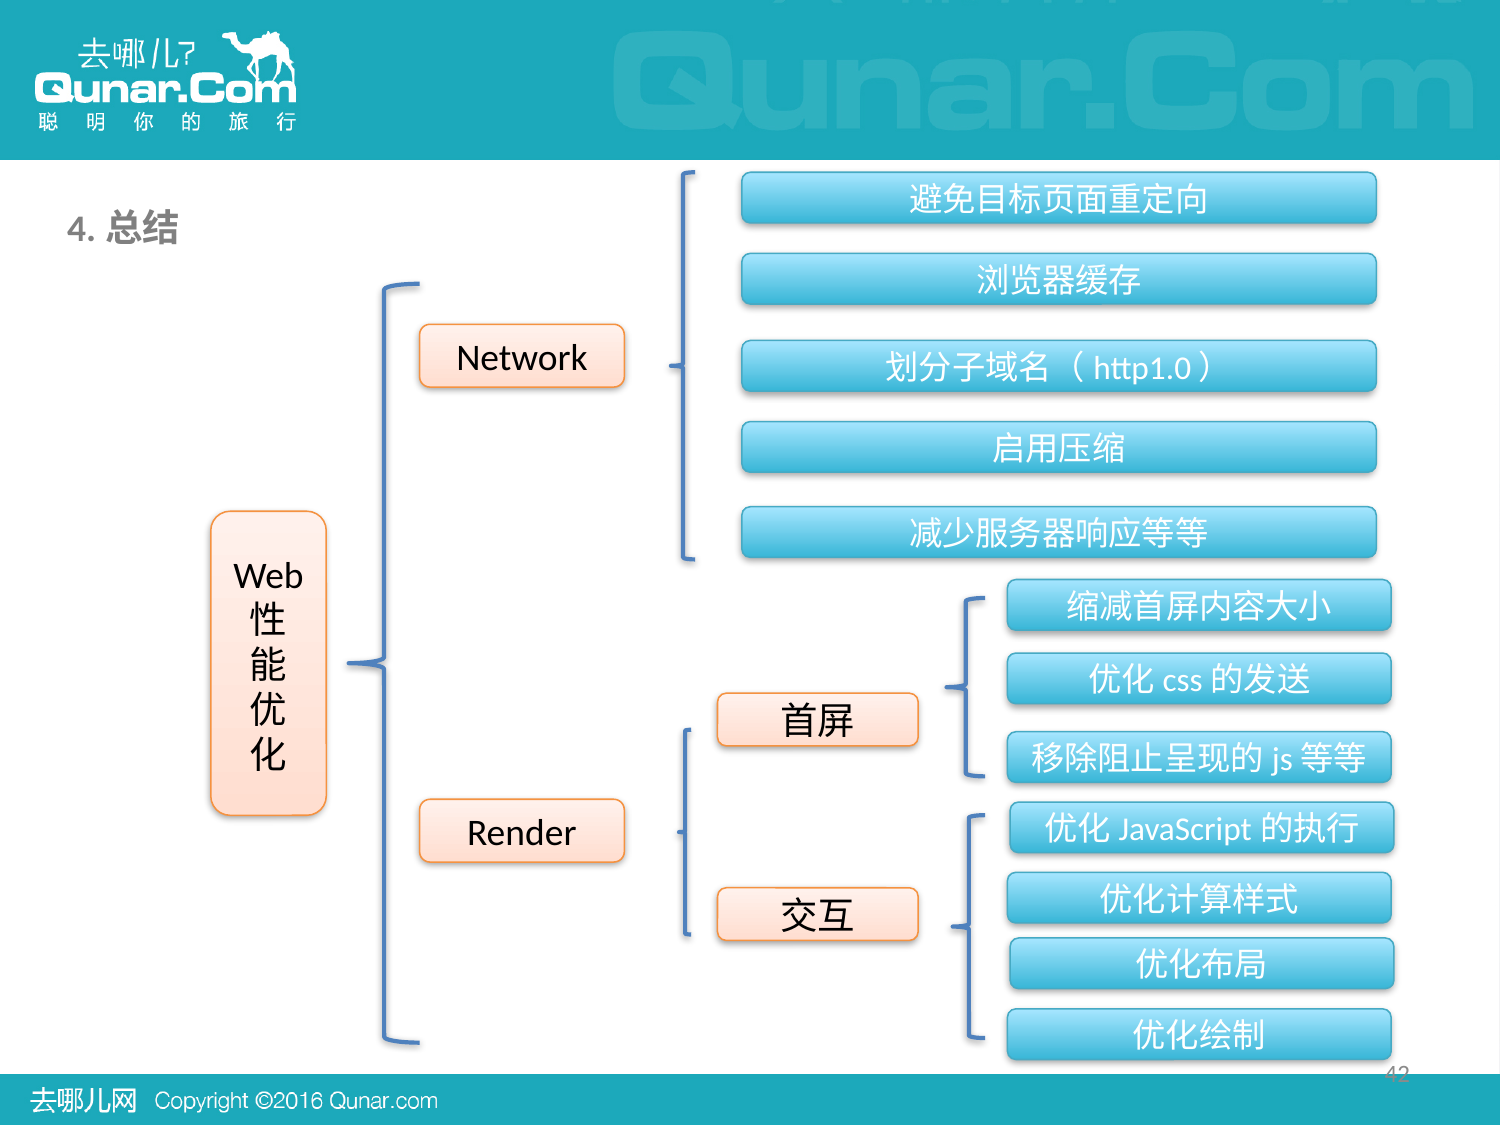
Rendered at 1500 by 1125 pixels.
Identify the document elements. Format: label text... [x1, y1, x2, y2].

text_box 避免目标页面重定向 [741, 171, 1378, 224]
text_box 减少服务器响应等等 [741, 505, 1378, 559]
text_box [950, 813, 986, 1041]
text_box 交互 [716, 886, 919, 942]
text_box 首屏 [716, 692, 919, 747]
text_box [676, 727, 692, 937]
text_box [668, 170, 696, 562]
text_box 优化布局 [1009, 937, 1395, 990]
text_box 优化css的发送 [1006, 652, 1392, 705]
text_box Web 性能优化 [210, 510, 328, 817]
text_box [346, 281, 420, 1045]
text_box [944, 595, 986, 779]
text_box 启用压缩 [741, 420, 1378, 473]
text_box Render [418, 798, 626, 863]
text_box 优化绘制 [1006, 1008, 1392, 1061]
text_box 移除阻止呈现的js等等 [1006, 730, 1392, 784]
text_box 4.总结 [18, 196, 229, 257]
text_box 优化JavaScript的执行 [1009, 801, 1395, 854]
text_box 优化计算样式 [1006, 871, 1392, 924]
text_box Network [418, 323, 626, 388]
text_box 浏览器缓存 [741, 252, 1378, 305]
text_box 缩减首屏内容大小 [1006, 578, 1392, 631]
picture [0, 0, 1500, 1125]
text_box 划分子域名（http1.0） [741, 339, 1378, 392]
slide_number 42 [1074, 1042, 1425, 1103]
